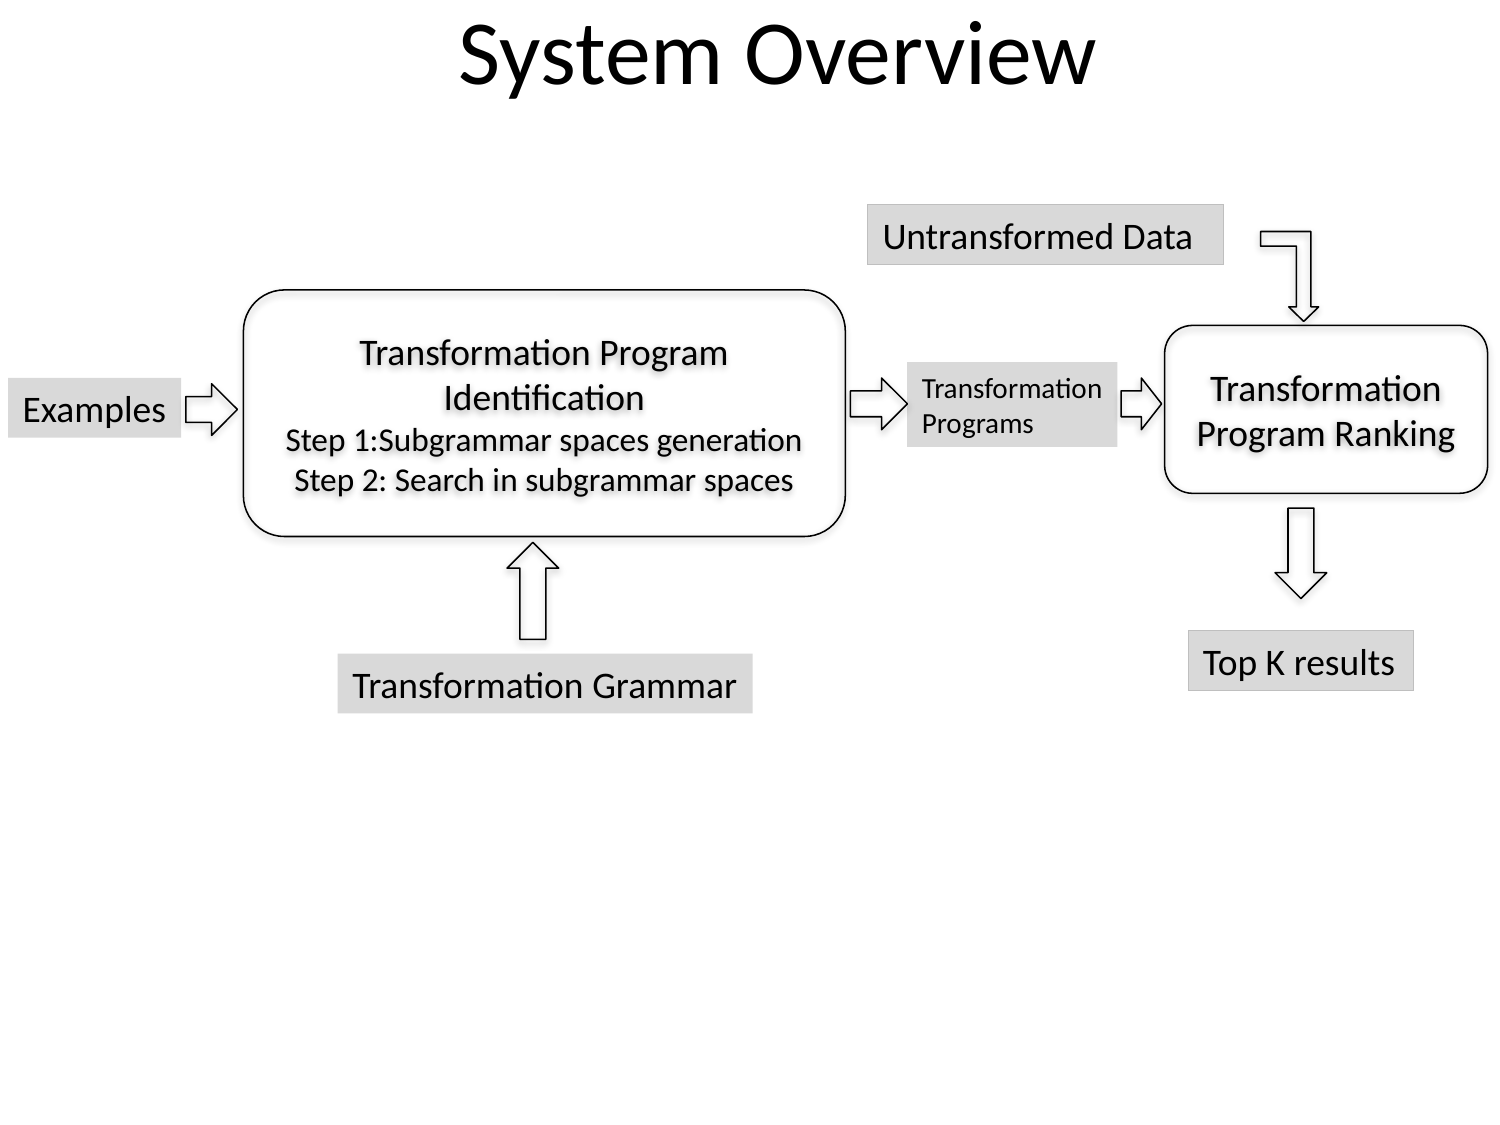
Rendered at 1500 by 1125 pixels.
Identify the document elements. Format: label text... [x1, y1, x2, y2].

text_box [1120, 377, 1163, 431]
text_box Transformation Program Ranking [1163, 324, 1489, 495]
text_box [849, 377, 908, 431]
text_box Transformation Program Identification Step 1:Subgrammar spaces generation Step 2: Search in subgrammar spaces [242, 289, 847, 538]
text_box Examples [8, 377, 182, 438]
text_box Top K results [1188, 630, 1414, 691]
text_box [185, 382, 238, 437]
text_box [1274, 507, 1328, 600]
text_box Transformation Grammar [337, 653, 753, 714]
title System Overview [103, 0, 1454, 142]
text_box [1259, 230, 1320, 322]
text_box Untransformed Data [867, 204, 1224, 265]
text_box Transformation Programs [907, 362, 1118, 447]
text_box [506, 541, 560, 641]
